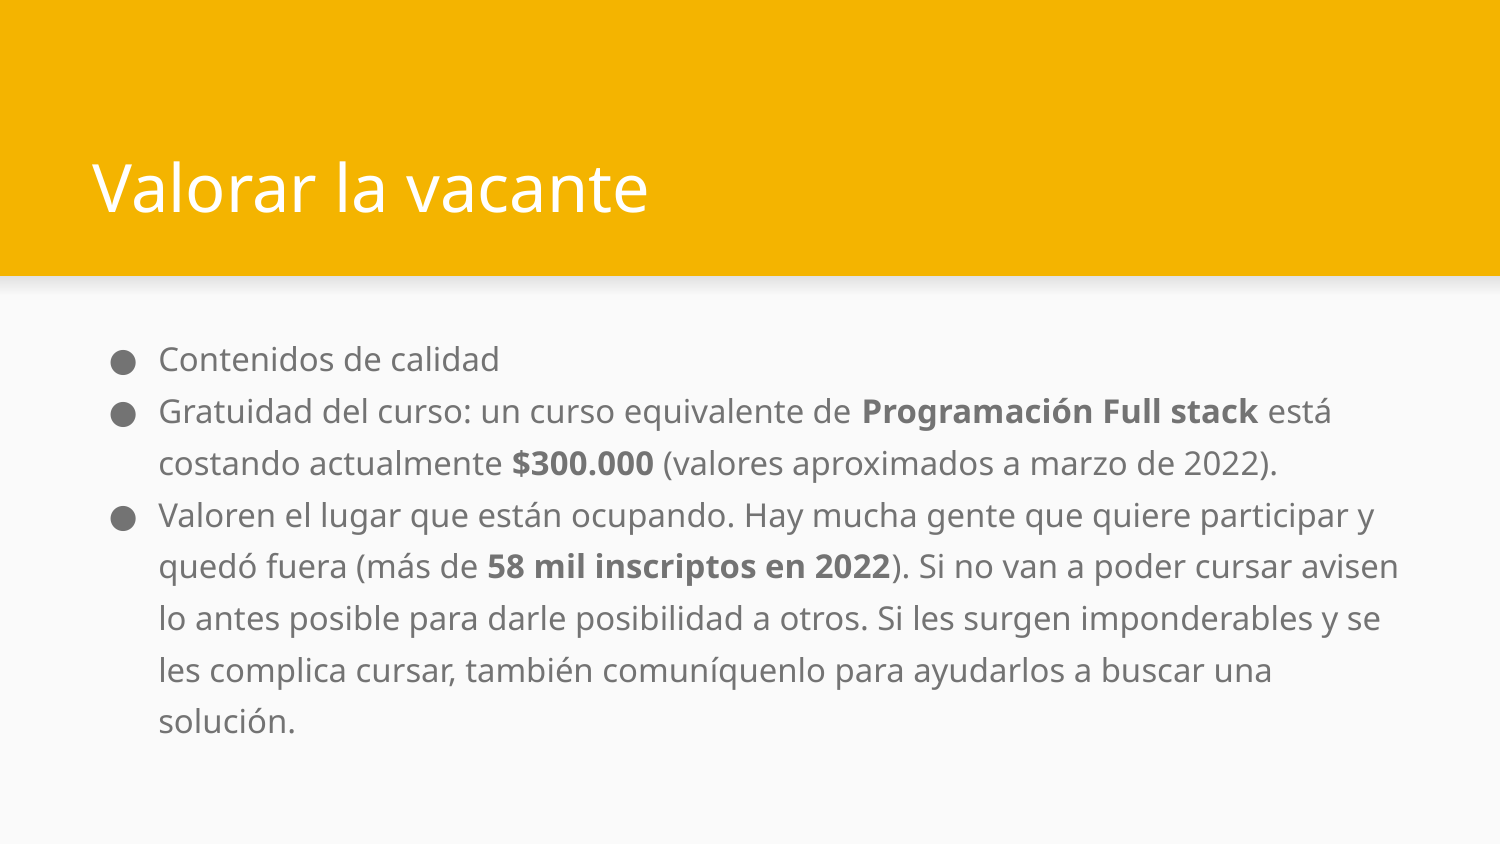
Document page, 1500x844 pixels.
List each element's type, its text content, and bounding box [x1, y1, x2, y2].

list Contenidos de calidad Gratuidad del curso: un curso equivalente de Programación Full stack está costando actualmente $300.000 (valores aproximados a marzo de 2022). Valoren el lugar que están ocupando. Hay mucha gente que quiere participar y quedó fuera (más de 58 mil inscriptos en 2022). Si no van a poder cursar avisen lo antes posible para darle posibilidad a otros. Si les surgen imponderables y se les complica cursar, también comuníquenlo para ayudarlos a buscar una solución. [77, 314, 1427, 760]
title Valorar la vacante [77, 121, 1427, 248]
